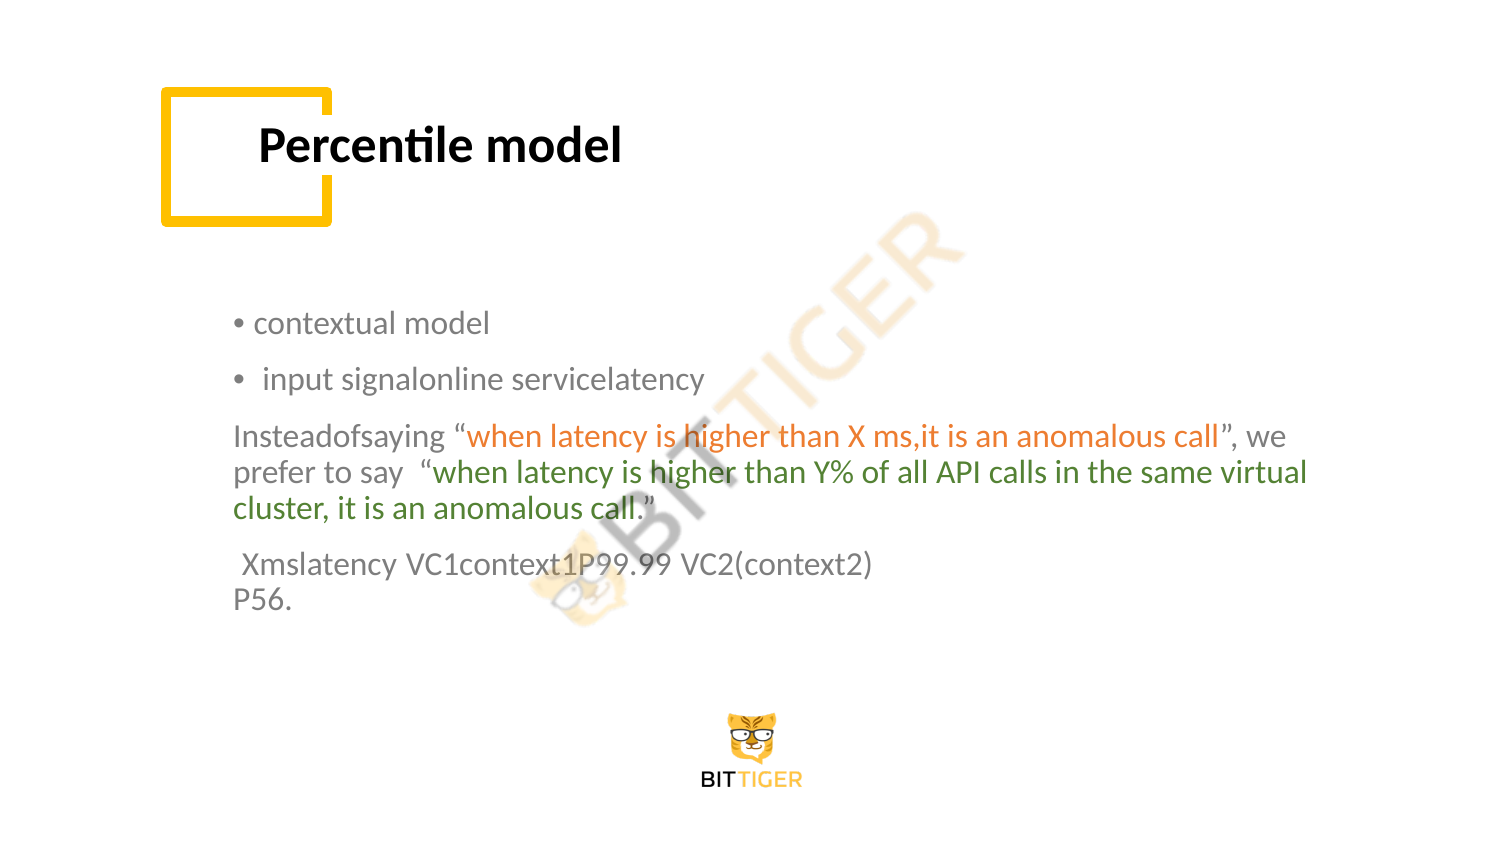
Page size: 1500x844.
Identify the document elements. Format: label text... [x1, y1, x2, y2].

text_box Percentile model [258, 120, 624, 181]
text_box • contextual model • input signalonline servicelatency Insteadofsaying “when latency is higher than X ms,it is an anomalous call”, we prefer to say “when latency is higher than Y% of all API calls in the same virtual cluster, it is an anomalous call.” Xmslatency VC1context1P99.99 VC2(context2) P56. [233, 307, 783, 625]
text_box • contextual model • input signalonline servicelatency Insteadofsaying “when latency is higher than X ms,it is an anomalous call”, we prefer to say “when latency is higher than Y% of all API calls in the same virtual cluster, it is an anomalous call.” Xmslatency VC1context1P99.99 VC2(context2) P56. [630, 307, 1316, 625]
text_box [268, 114, 382, 120]
picture [472, 364, 1028, 480]
picture [699, 676, 805, 824]
text_box [165, 91, 328, 222]
